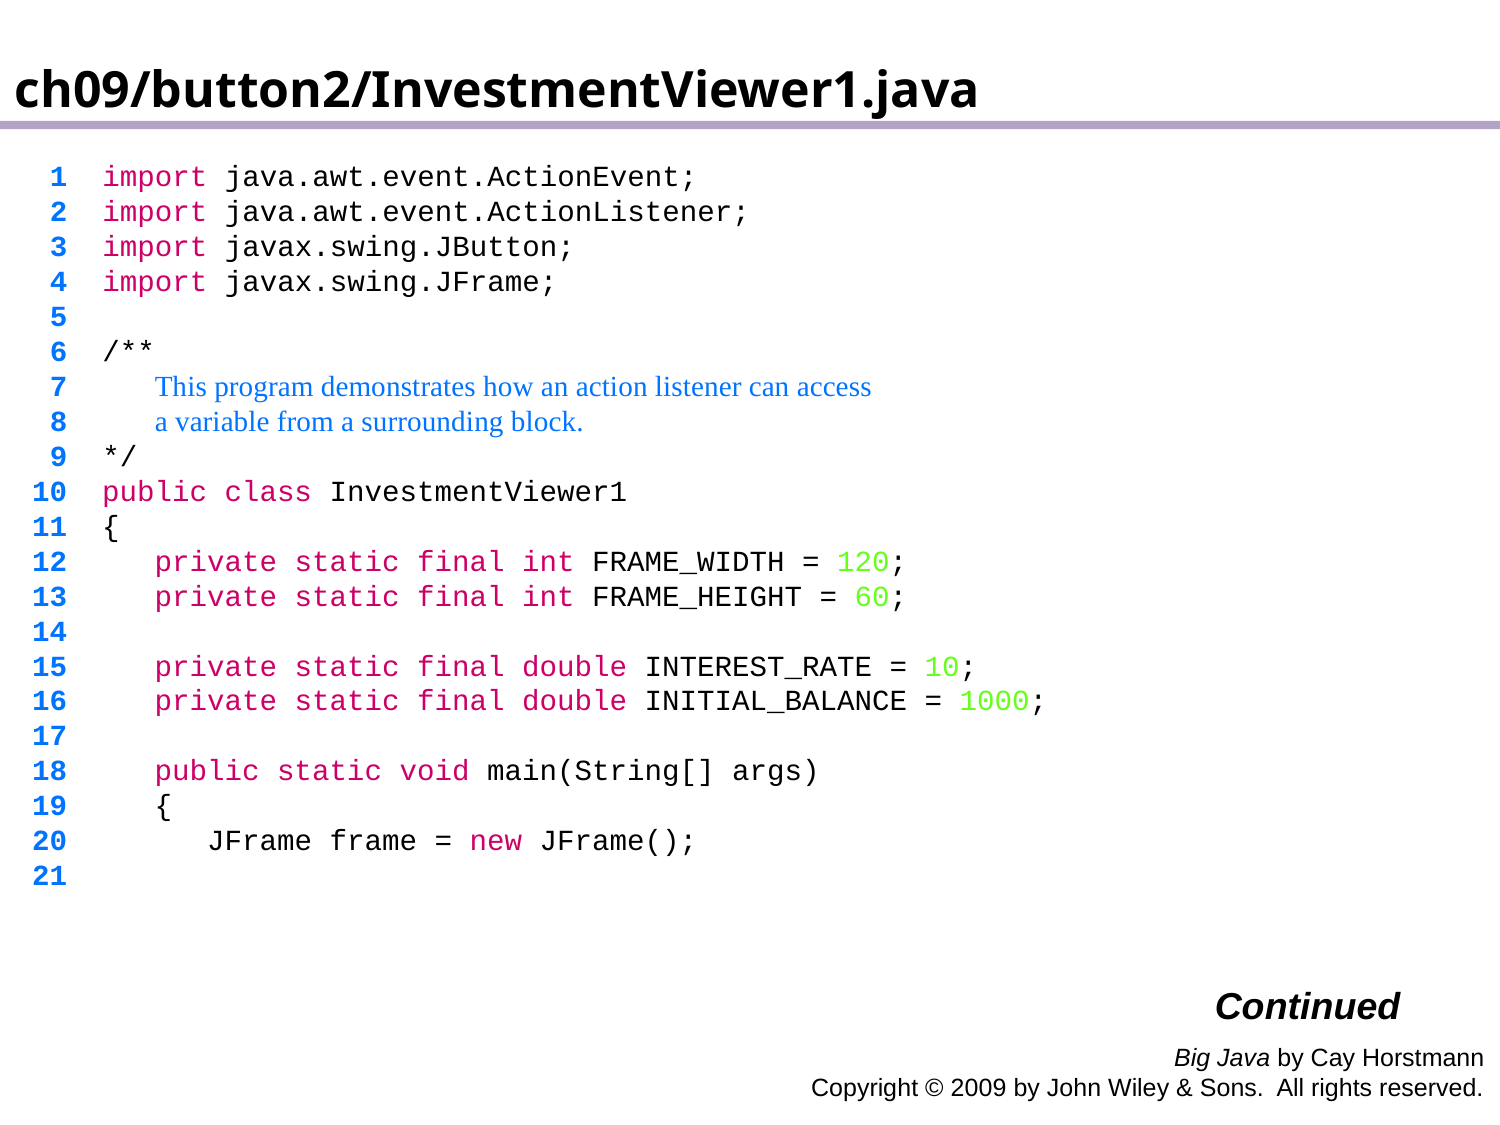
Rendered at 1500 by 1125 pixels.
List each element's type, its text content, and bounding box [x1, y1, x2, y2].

footer Big Java by Cay Horstmann Copyright © 2009 by John Wiley & Sons. All rights reserved. [787, 1034, 1500, 1113]
text_box ch09/button2/InvestmentViewer1.java [0, 49, 1150, 125]
text_box 1 import java.awt.event.ActionEvent; 2 import java.awt.event.ActionListener; 3 import javax.swing.JButton; 4 import javax.swing.JFrame; 5 6 /** 7 This program demonstrates how an action listener can access 8 a variable from a surrounding block. 9 */ 10 public class InvestmentViewer1 11 { 12 private static final int FRAME_WIDTH = 120; 13 private static final int FRAME_HEIGHT = 60; 14 15 private static final double INTEREST_RATE = 10; 16 private static final double INITIAL_BALANCE = 1000; 17 18 public static void main(String[] args) 19 { 20 JFrame frame = new JFrame(); 21 [0, 149, 1500, 899]
text_box Continued [1199, 974, 1425, 1035]
